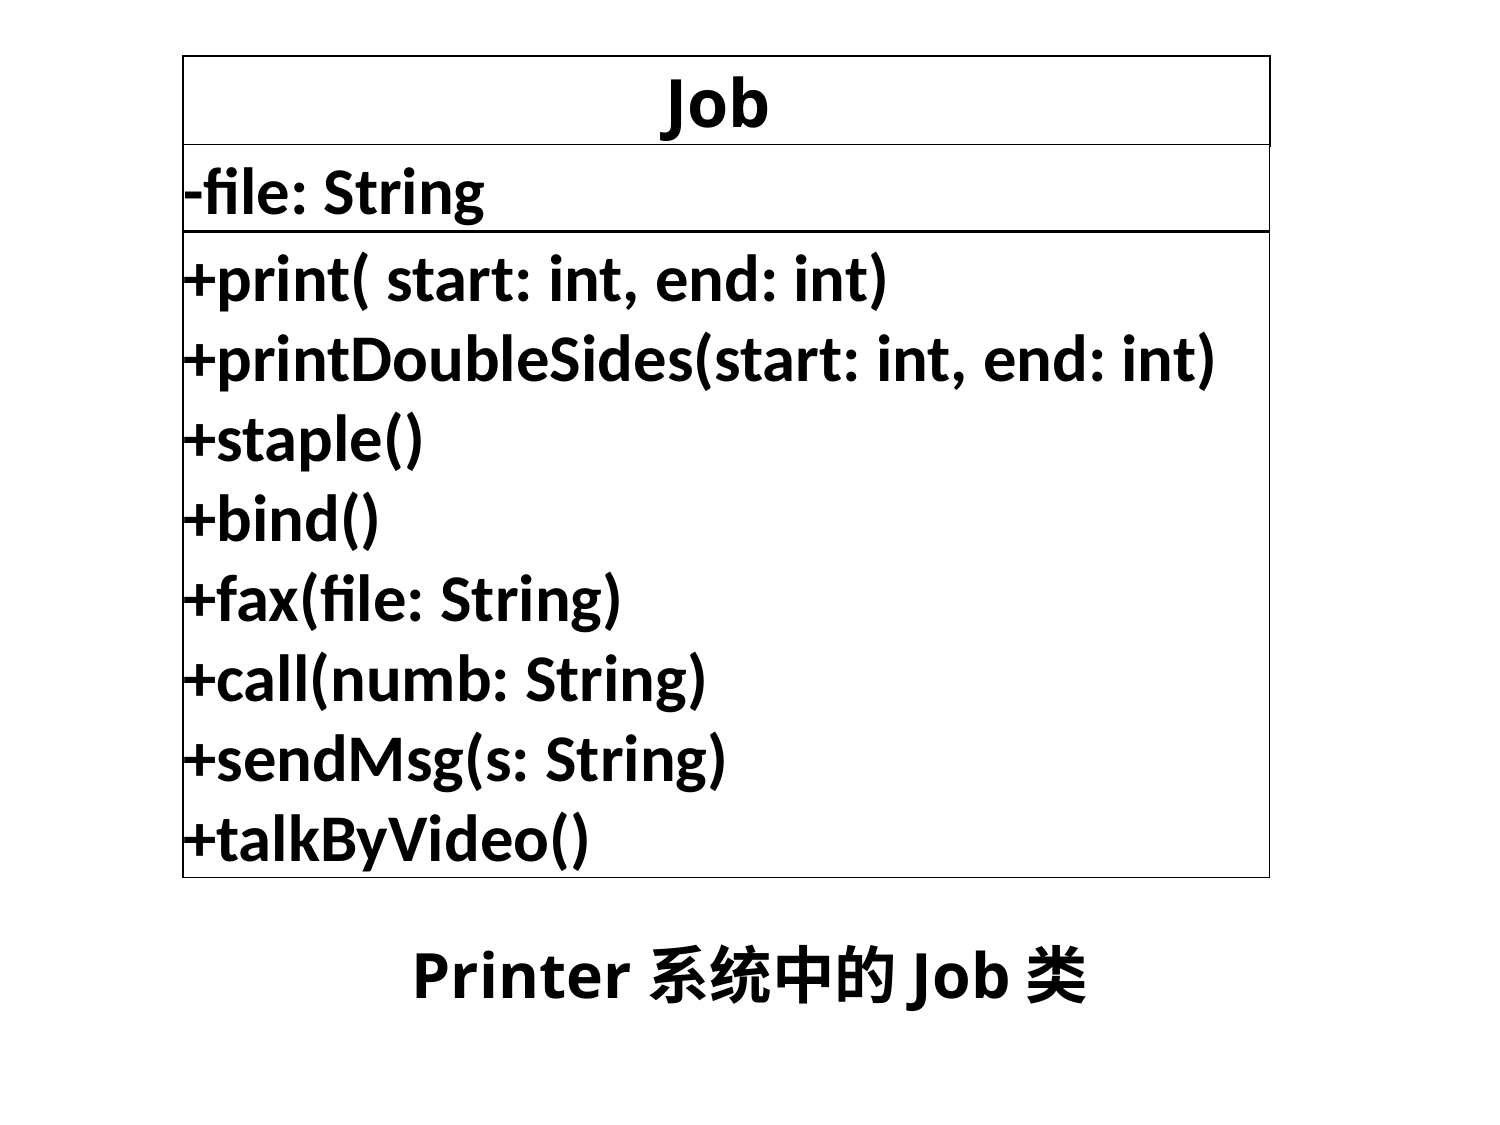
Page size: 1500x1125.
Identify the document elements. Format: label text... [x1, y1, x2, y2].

text_box Job [183, 55, 1270, 144]
text_box -file: String [183, 144, 1270, 231]
text_box Printer系统中的Job类 [289, 928, 1211, 1019]
text_box +print( start: int, end: int) +printDoubleSides(start: int, end: int) +staple() +bind() +fax(file: String) +call(numb: String) +sendMsg(s: String) +talkByVideo() [183, 231, 1270, 878]
